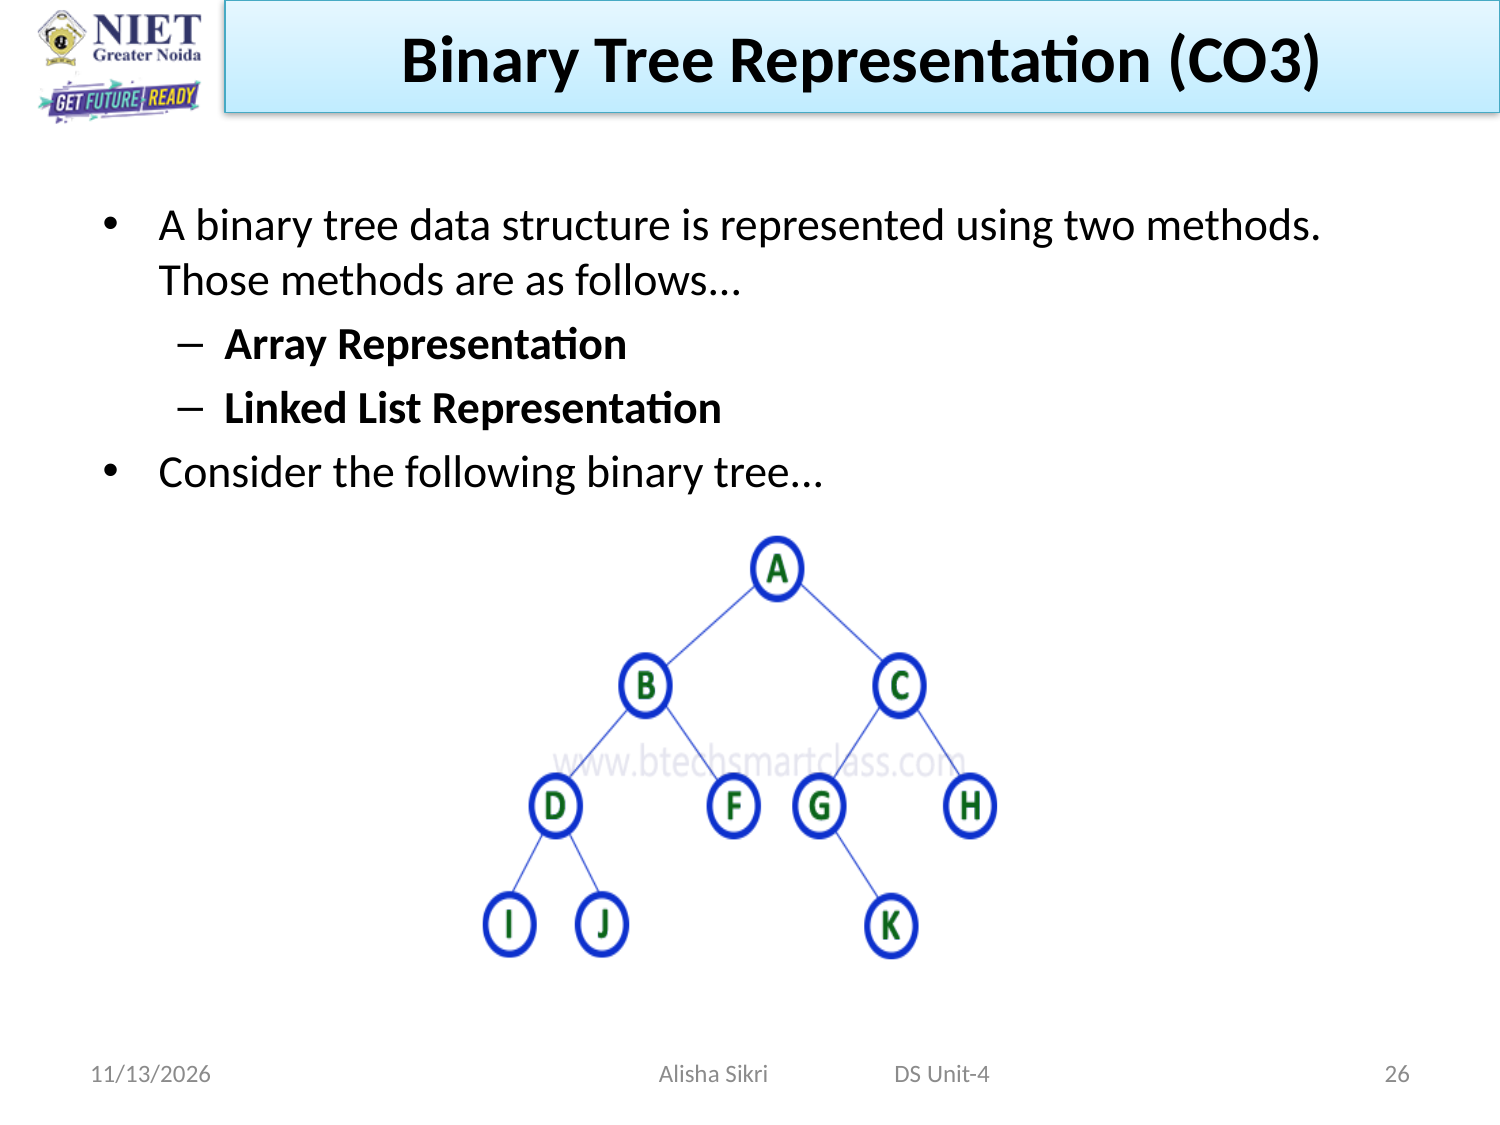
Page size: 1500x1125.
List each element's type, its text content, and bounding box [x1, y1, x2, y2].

slide_number 26 [1074, 1042, 1425, 1103]
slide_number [75, 1042, 412, 1103]
picture [287, 499, 1238, 1001]
list A binary tree data structure is represented using two methods. Those methods are as follows... Array Representation Linked List Representation Consider the following binary tree... [87, 187, 1438, 930]
footer Alisha Sikri DS Unit-4 [412, 1042, 1074, 1103]
picture [0, 0, 238, 135]
text_box Binary Tree Representation (CO3) [238, 0, 1500, 113]
